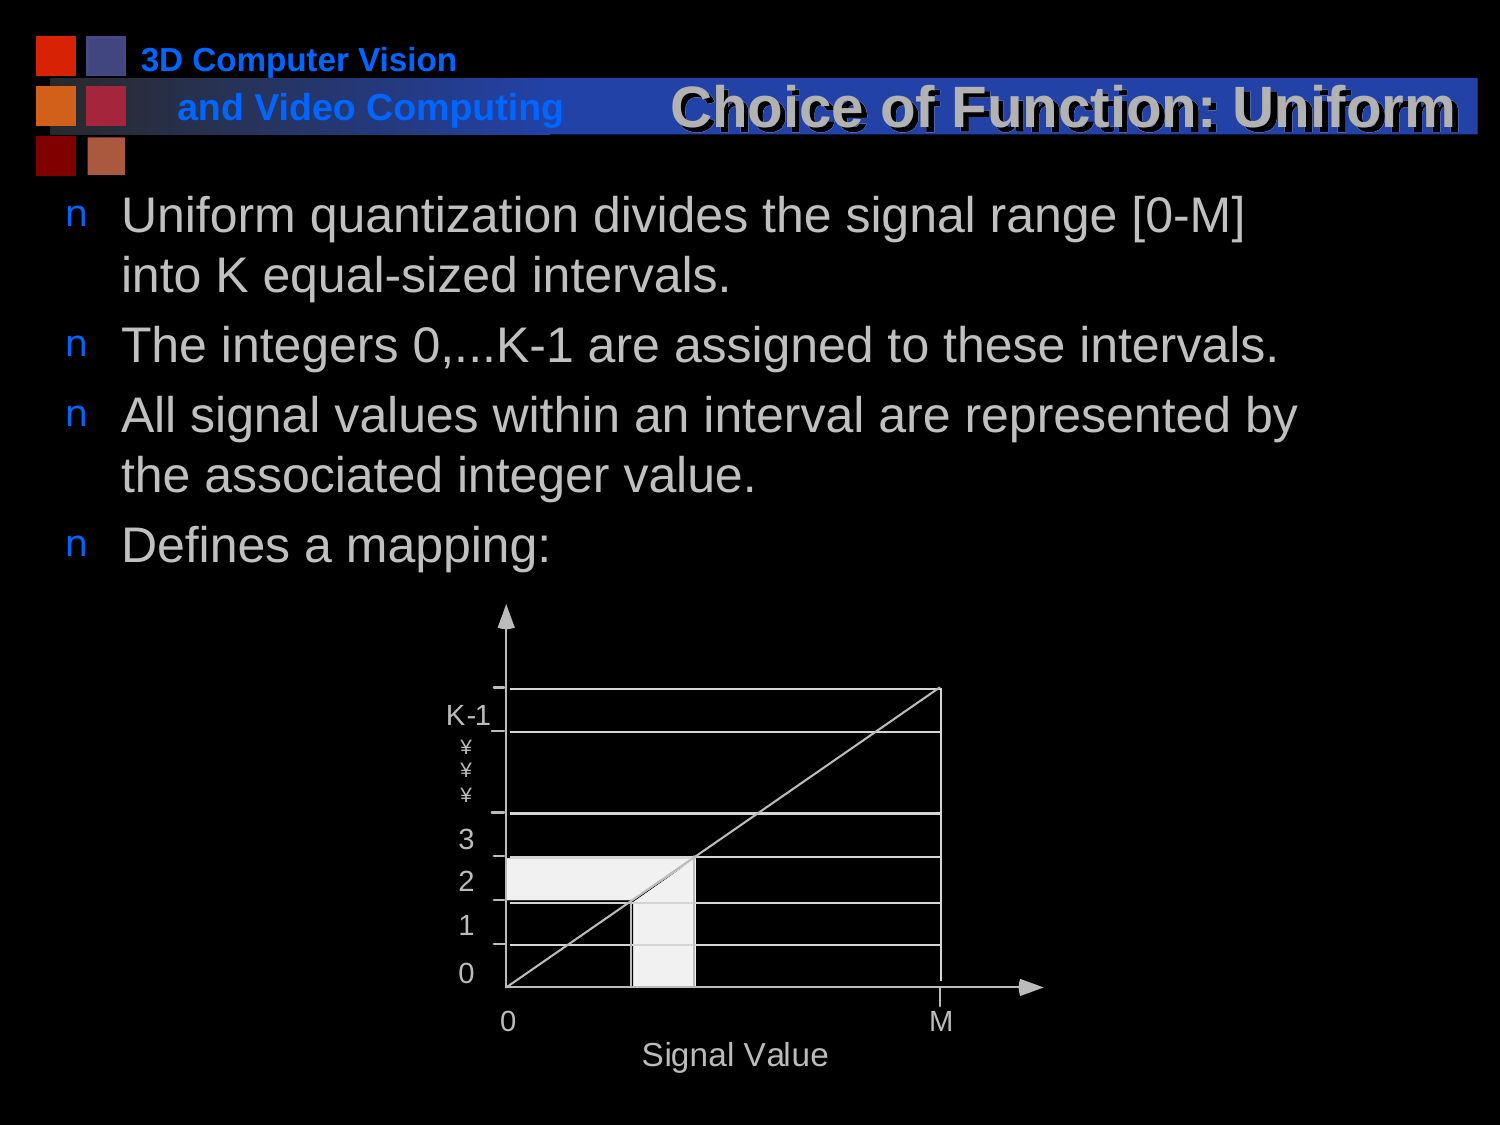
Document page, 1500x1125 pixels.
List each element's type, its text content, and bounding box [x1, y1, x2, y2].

title Choice of Function: Uniform [635, 46, 1492, 148]
picture [374, 599, 1047, 1076]
list Uniform quantization divides the signal range [0-M] into K equal-sized intervals. The integers 0,...K-1 are assigned to these intervals. All signal values within an interval are represented by the associated integer value. Defines a mapping: [49, 174, 1339, 563]
